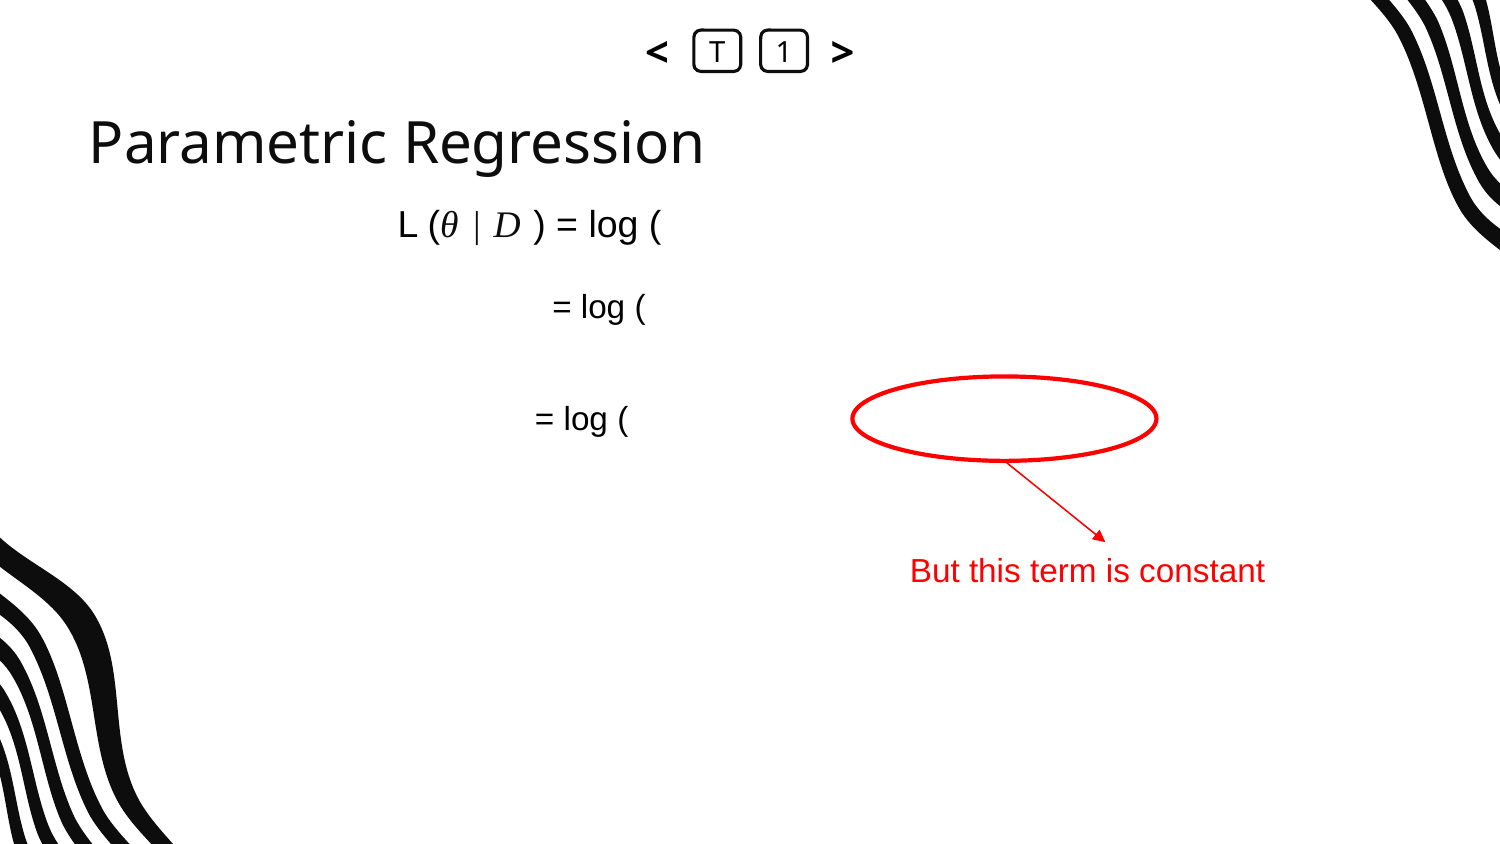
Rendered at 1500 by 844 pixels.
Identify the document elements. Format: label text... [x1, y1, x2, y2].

text_box < [633, 30, 681, 72]
text_box But this term is constant [895, 542, 1316, 597]
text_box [1004, 460, 1106, 543]
title Parametric Regression [73, 99, 1288, 194]
text_box > [819, 30, 867, 72]
text_box T [693, 30, 741, 72]
text_box [850, 374, 1159, 463]
text_box 1 [760, 30, 808, 72]
